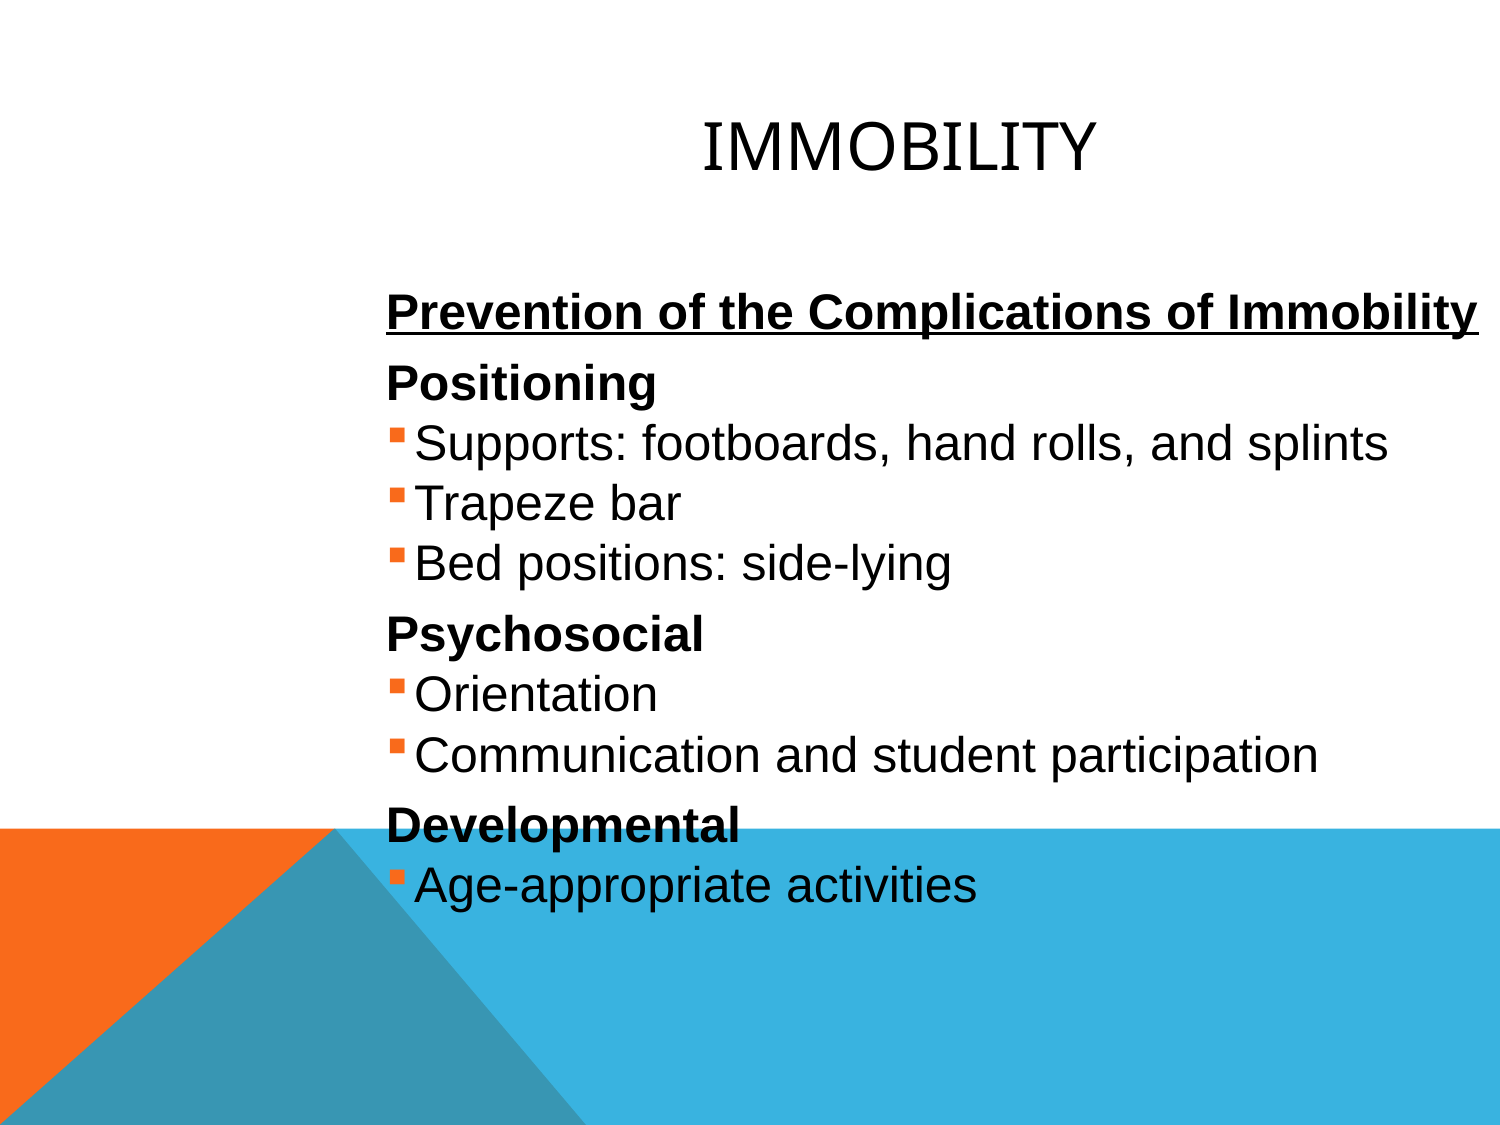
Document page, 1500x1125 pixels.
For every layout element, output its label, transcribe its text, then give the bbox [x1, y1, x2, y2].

title IMMOBILITY [300, 49, 1500, 237]
list Prevention of the Complications of Immobility Positioning Supports: footboards, hand rolls, and splints Trapeze bar Bed positions: side-lying Psychosocial Orientation Communication and student participation Developmental Age-appropriate activities [370, 278, 1500, 1026]
